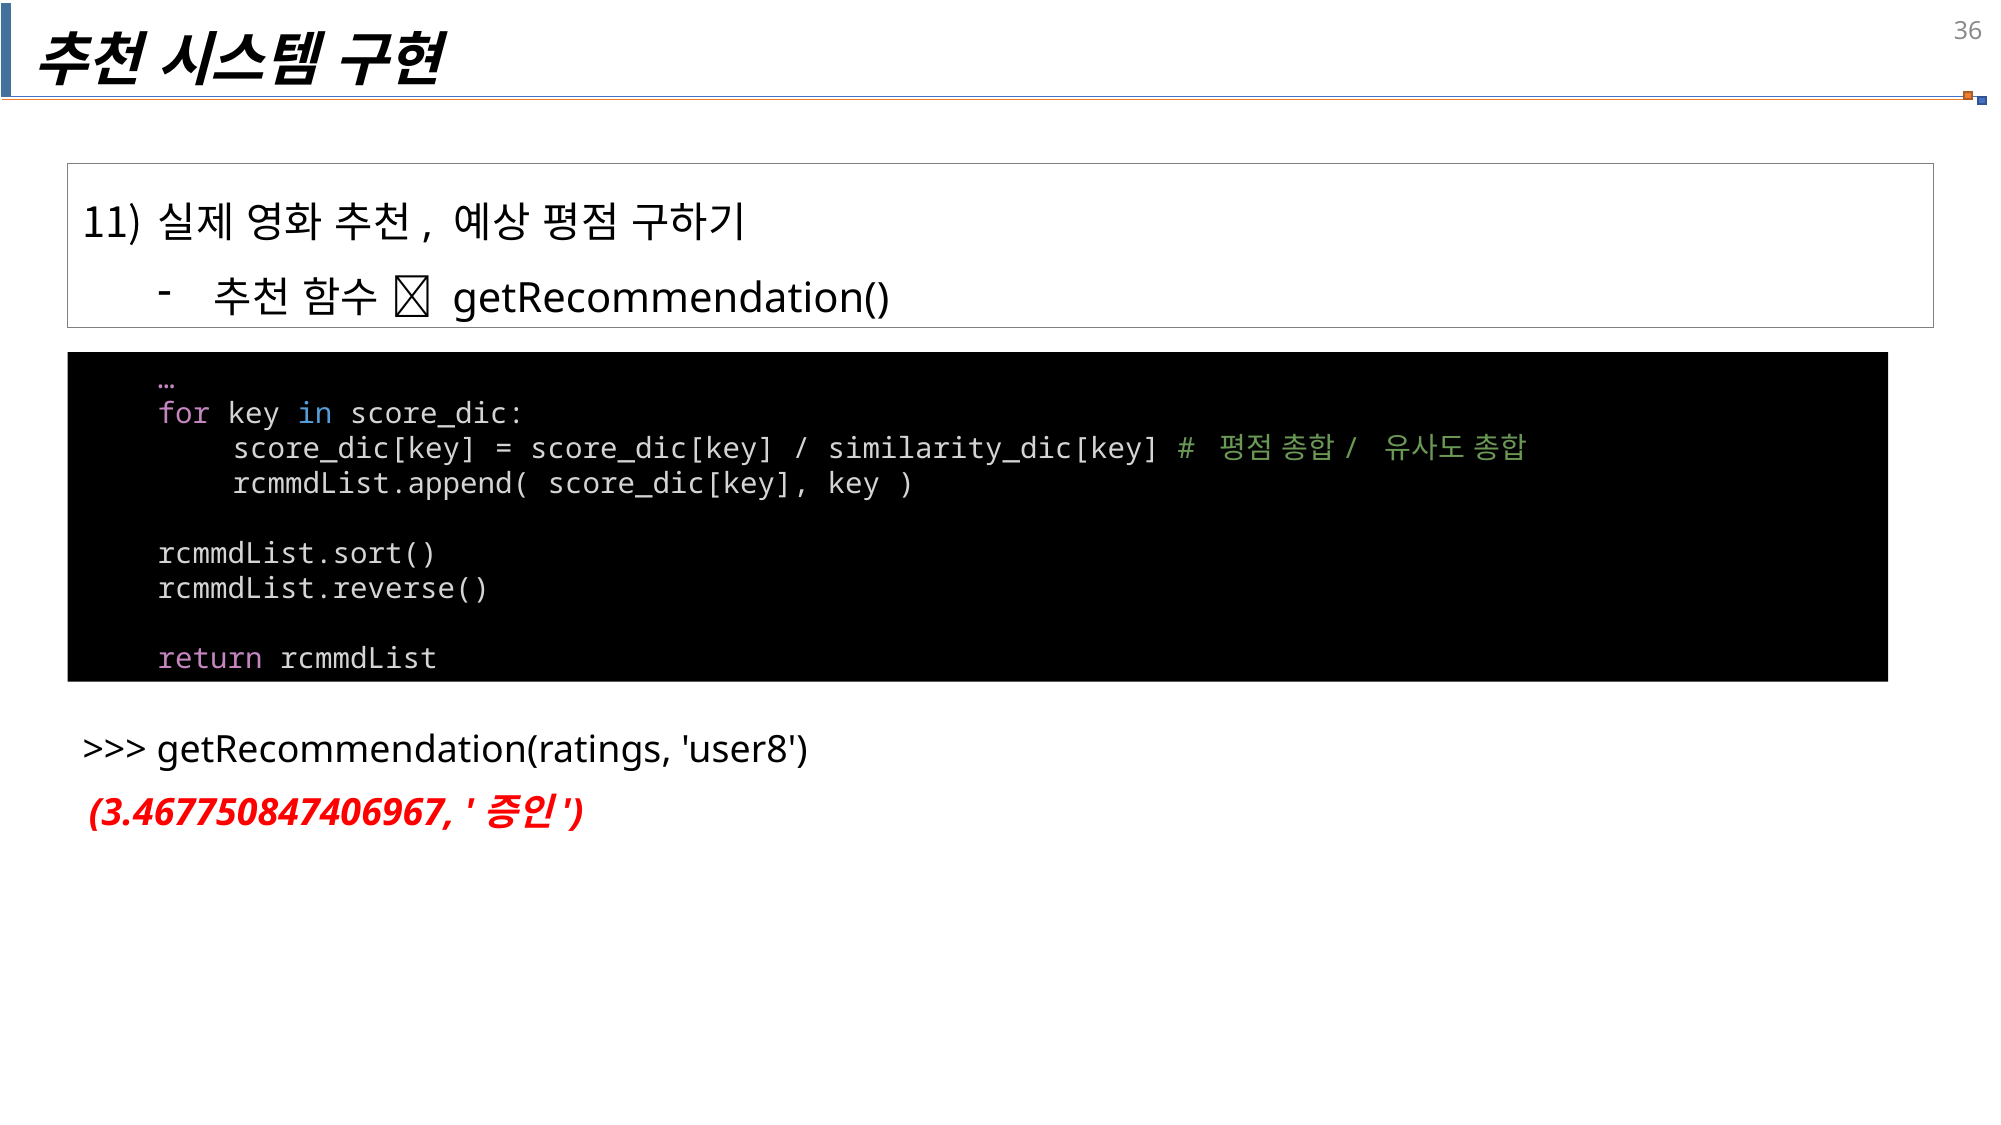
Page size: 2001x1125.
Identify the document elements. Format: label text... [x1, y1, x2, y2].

text_box 추천 시스템 구현 [19, 14, 457, 100]
text_box >>> getRecommendation(ratings, 'user8') [67, 717, 1761, 778]
text_box 실제 영화 추천, 예상 평점 구하기 추천 함수  getRecommendation() [67, 163, 1934, 328]
text_box (3.467750847406967, '증인') [74, 780, 599, 840]
text_box … for key in score_dic: score_dic[key] = score_dic[key] / similarity_dic[key] # 평점 총합/ 유사도 총합 rcmmdList.append( score_dic[key], key ) rcmmdList.sort() rcmmdList.reverse() return rcmmdList [67, 352, 1889, 682]
